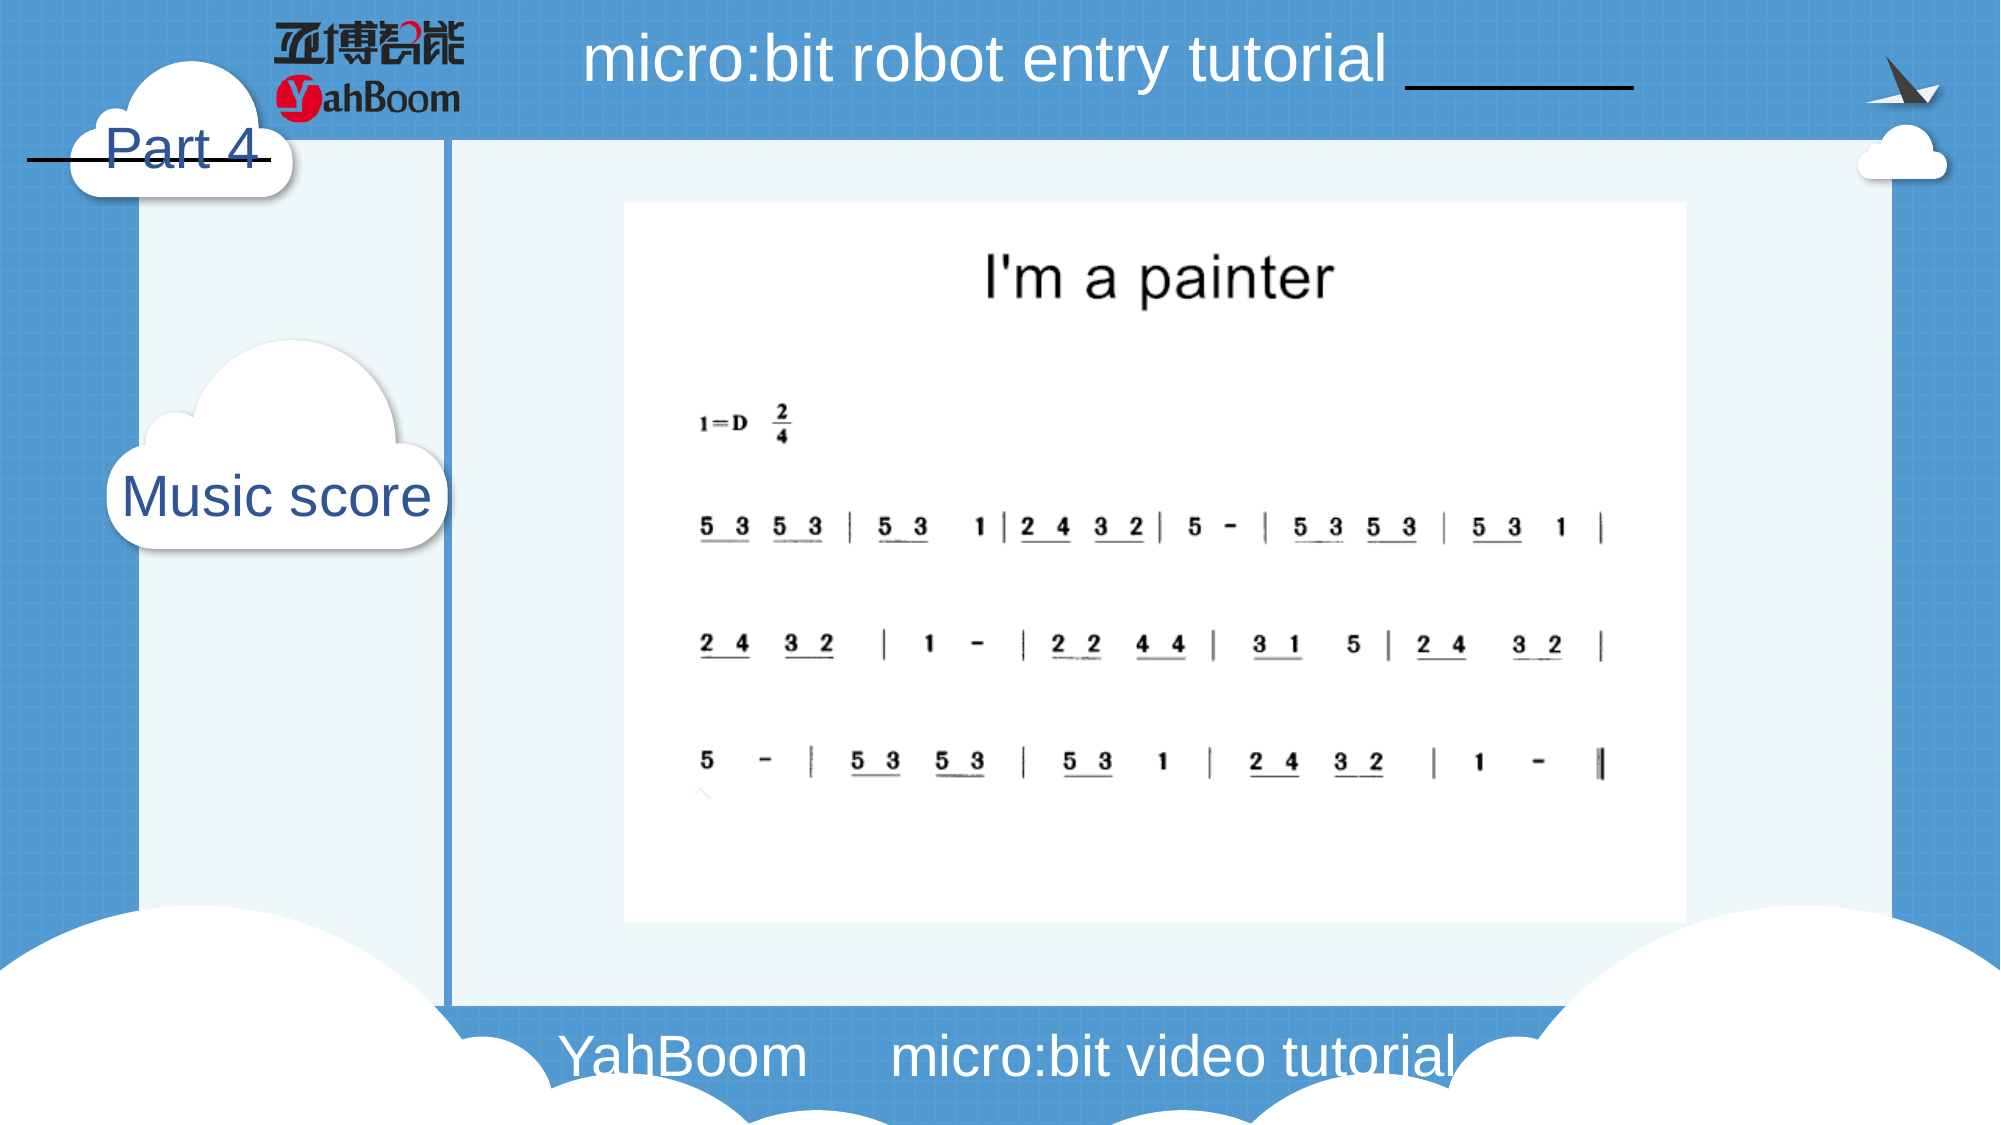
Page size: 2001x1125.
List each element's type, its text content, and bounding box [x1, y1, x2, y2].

text_box YahBoom micro:bit video tutorial [0, 978, 886, 1125]
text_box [106, 340, 448, 549]
text_box Part 4 [89, 103, 275, 188]
text_box micro:bit robot entry tutorial [275, 7, 1660, 173]
picture [624, 202, 1686, 923]
text_box micro:bit robot entry tutorial [12, 7, 266, 173]
text_box YahBoom micro:bit video tutorial [1113, 978, 2000, 1125]
picture [266, 7, 469, 133]
